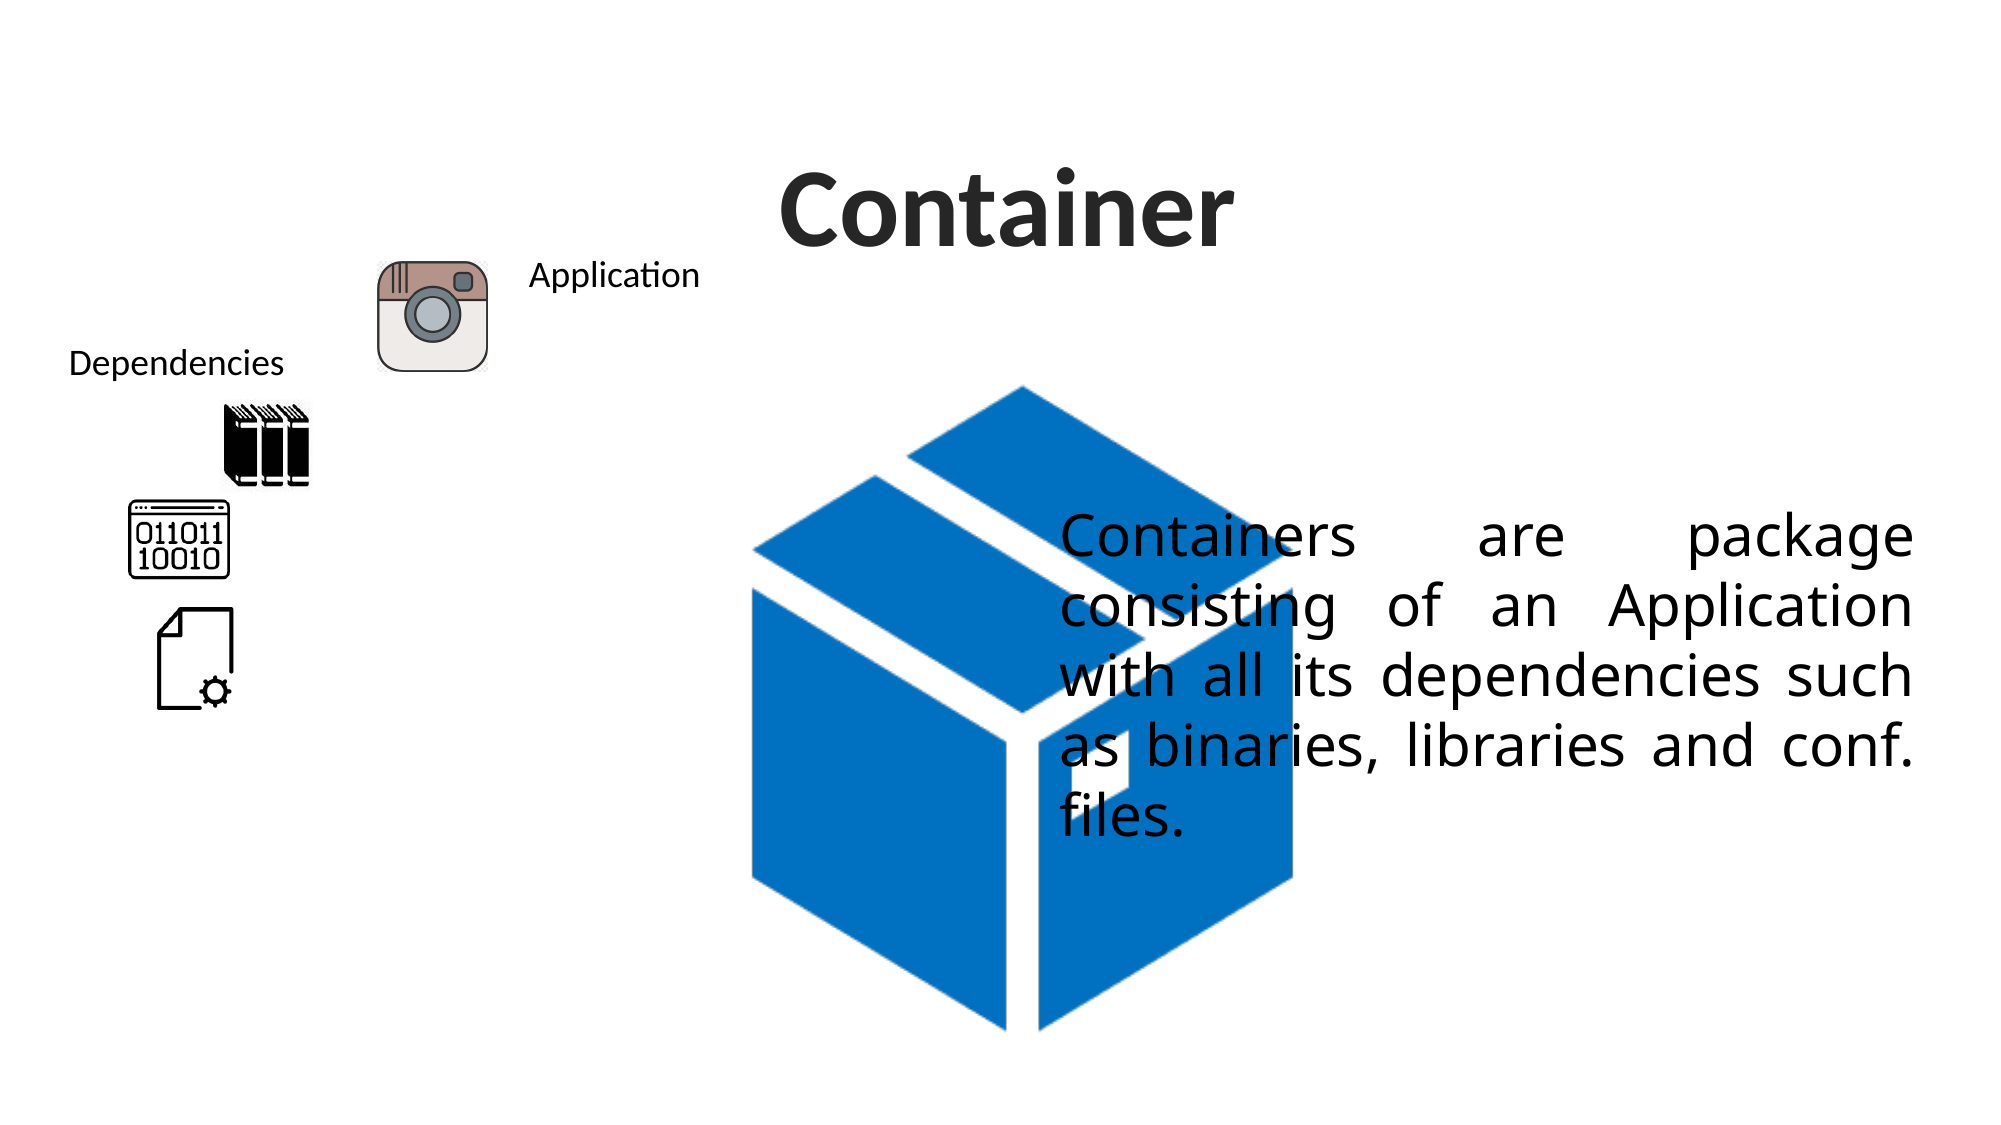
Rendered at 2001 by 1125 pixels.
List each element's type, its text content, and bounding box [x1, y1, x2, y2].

text_box Dependencies [54, 330, 313, 391]
picture [128, 399, 313, 590]
picture [143, 607, 246, 710]
picture [630, 316, 1416, 1102]
text_box Container [764, 126, 1253, 277]
text_box Application [514, 242, 747, 302]
text_box Containers are package consisting of an Application with all its dependencies such as binaries, libraries and conf. files. [1416, 490, 1930, 856]
picture [377, 261, 489, 372]
